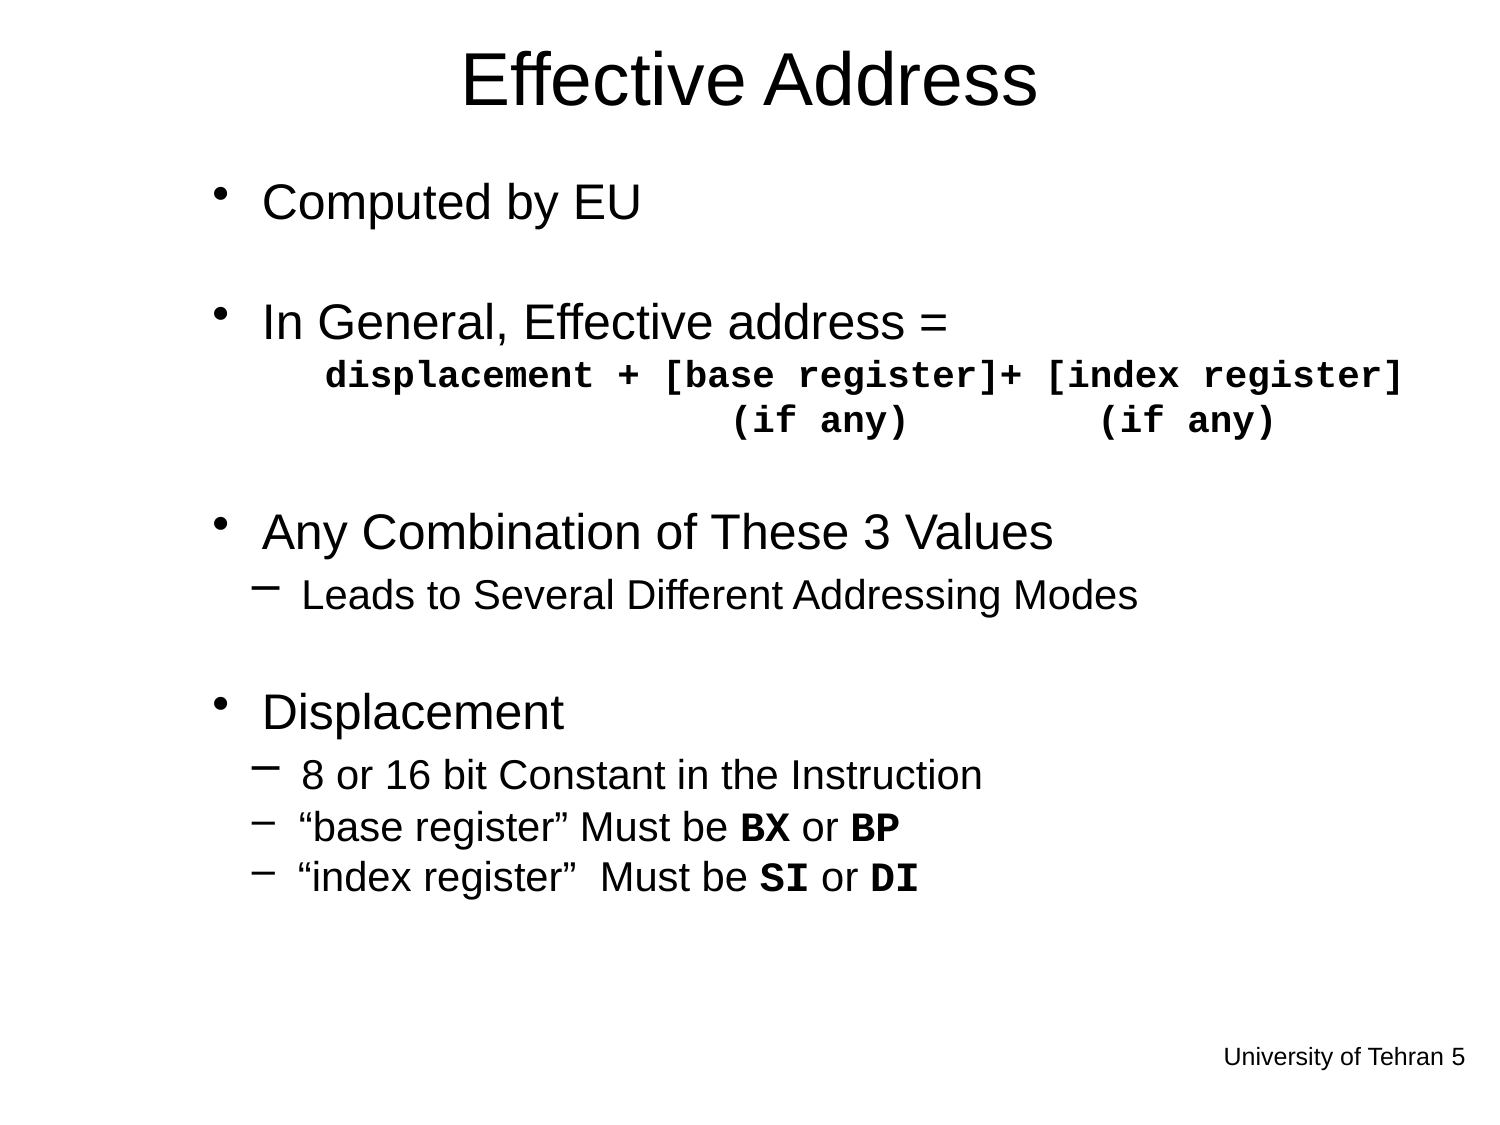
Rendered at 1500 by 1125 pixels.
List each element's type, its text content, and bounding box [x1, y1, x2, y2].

title Effective Address [112, 24, 1388, 138]
text_box Computed by EU In General, Effective address = displacement + [base register]+ [index register] (if any) (if any) Any Combination of These 3 Values Leads to Several Different Addressing Modes Displacement 8 or 16 bit Constant in the Instruction “base register” Must be BX or BP “index register” Must be SI or DI [197, 162, 1420, 968]
